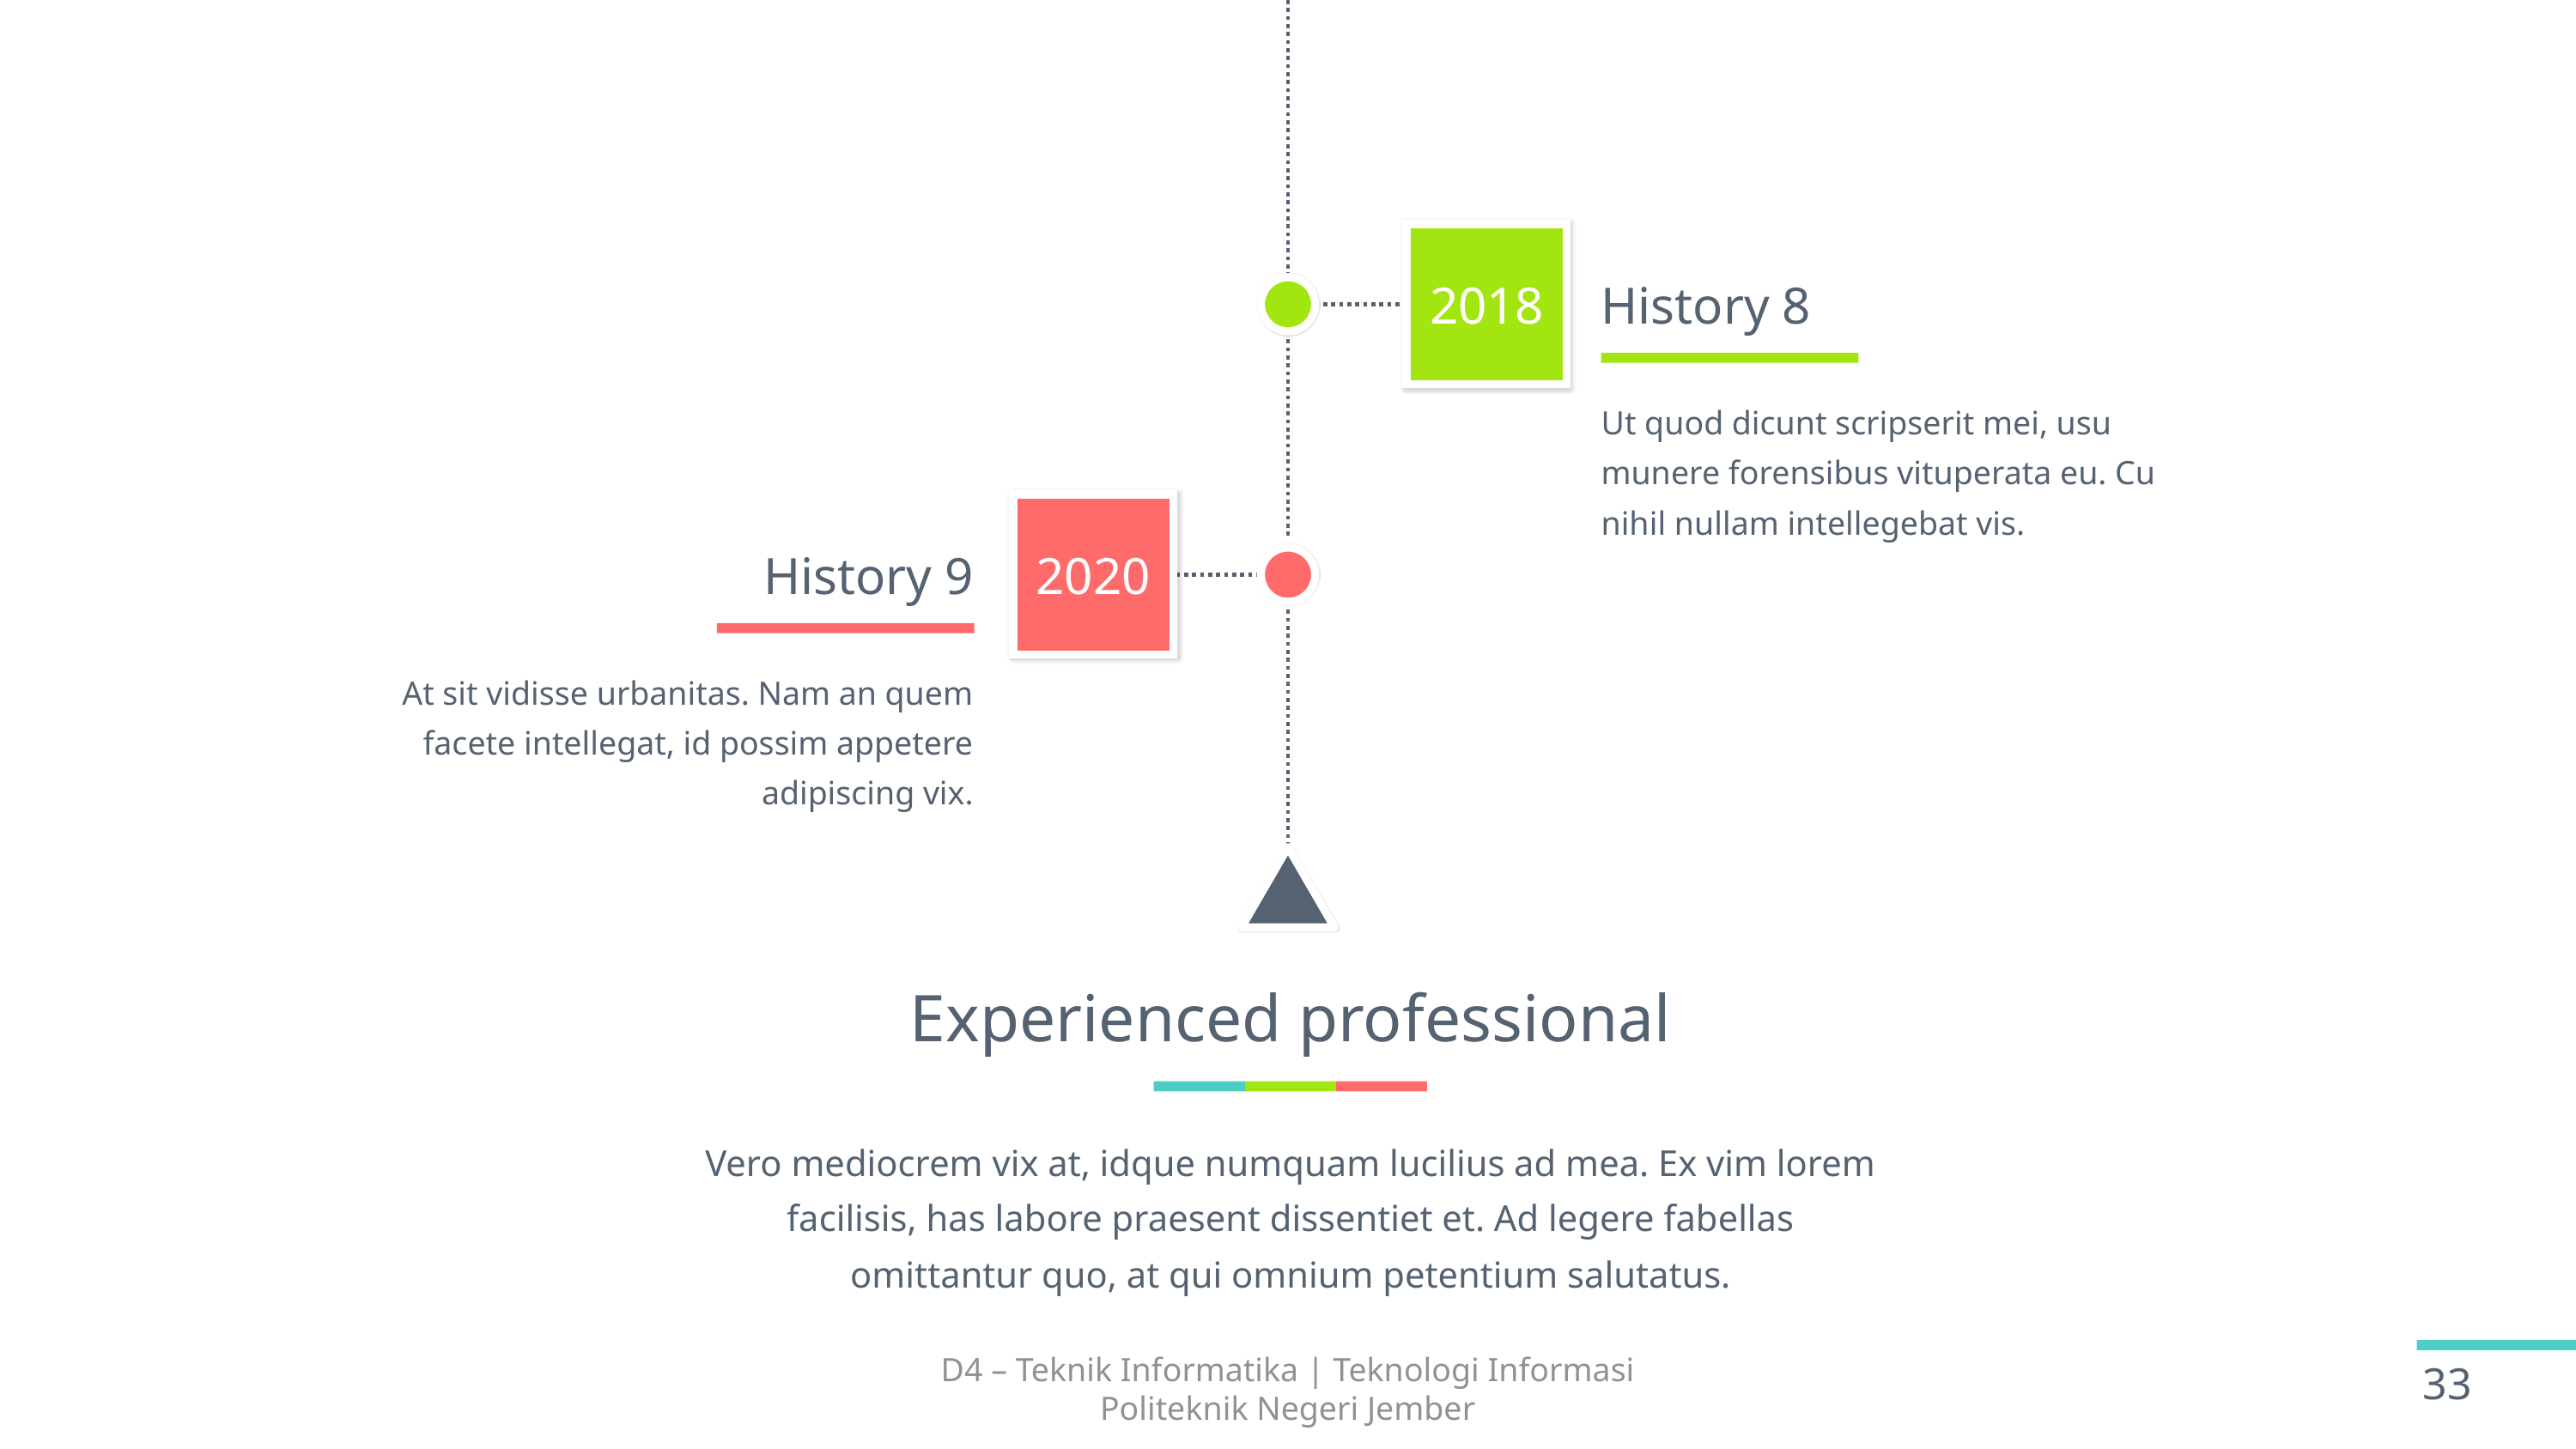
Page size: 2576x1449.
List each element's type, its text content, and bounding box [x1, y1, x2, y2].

slide_number 33 [2409, 1351, 2576, 1421]
list Experienced professional [688, 962, 1893, 1069]
list Vero mediocrem vix at, idque numquam lucilius ad mea. Ex vim lorem facilisis, has labore praesent dissentiet et. Ad legere fabellas omittantur quo, at qui omnium petentium salutatus. [688, 1120, 1893, 1322]
footer D4 – Teknik Informatika | Teknologi Informasi Politeknik Negeri Jember [853, 1349, 1723, 1427]
list 2018 [1403, 252, 1570, 357]
list History 8 [1588, 252, 2238, 357]
list History 9 [337, 522, 987, 627]
list Ut quod dicunt scripserit mei, usu munere forensibus vituperata eu. Cu nihil nullam intellegebat vis. [1588, 384, 2238, 593]
list At sit vidisse urbanitas. Nam an quem facete intellegat, id possim appetere adipiscing vix. [337, 654, 987, 864]
list 2020 [1010, 522, 1176, 627]
